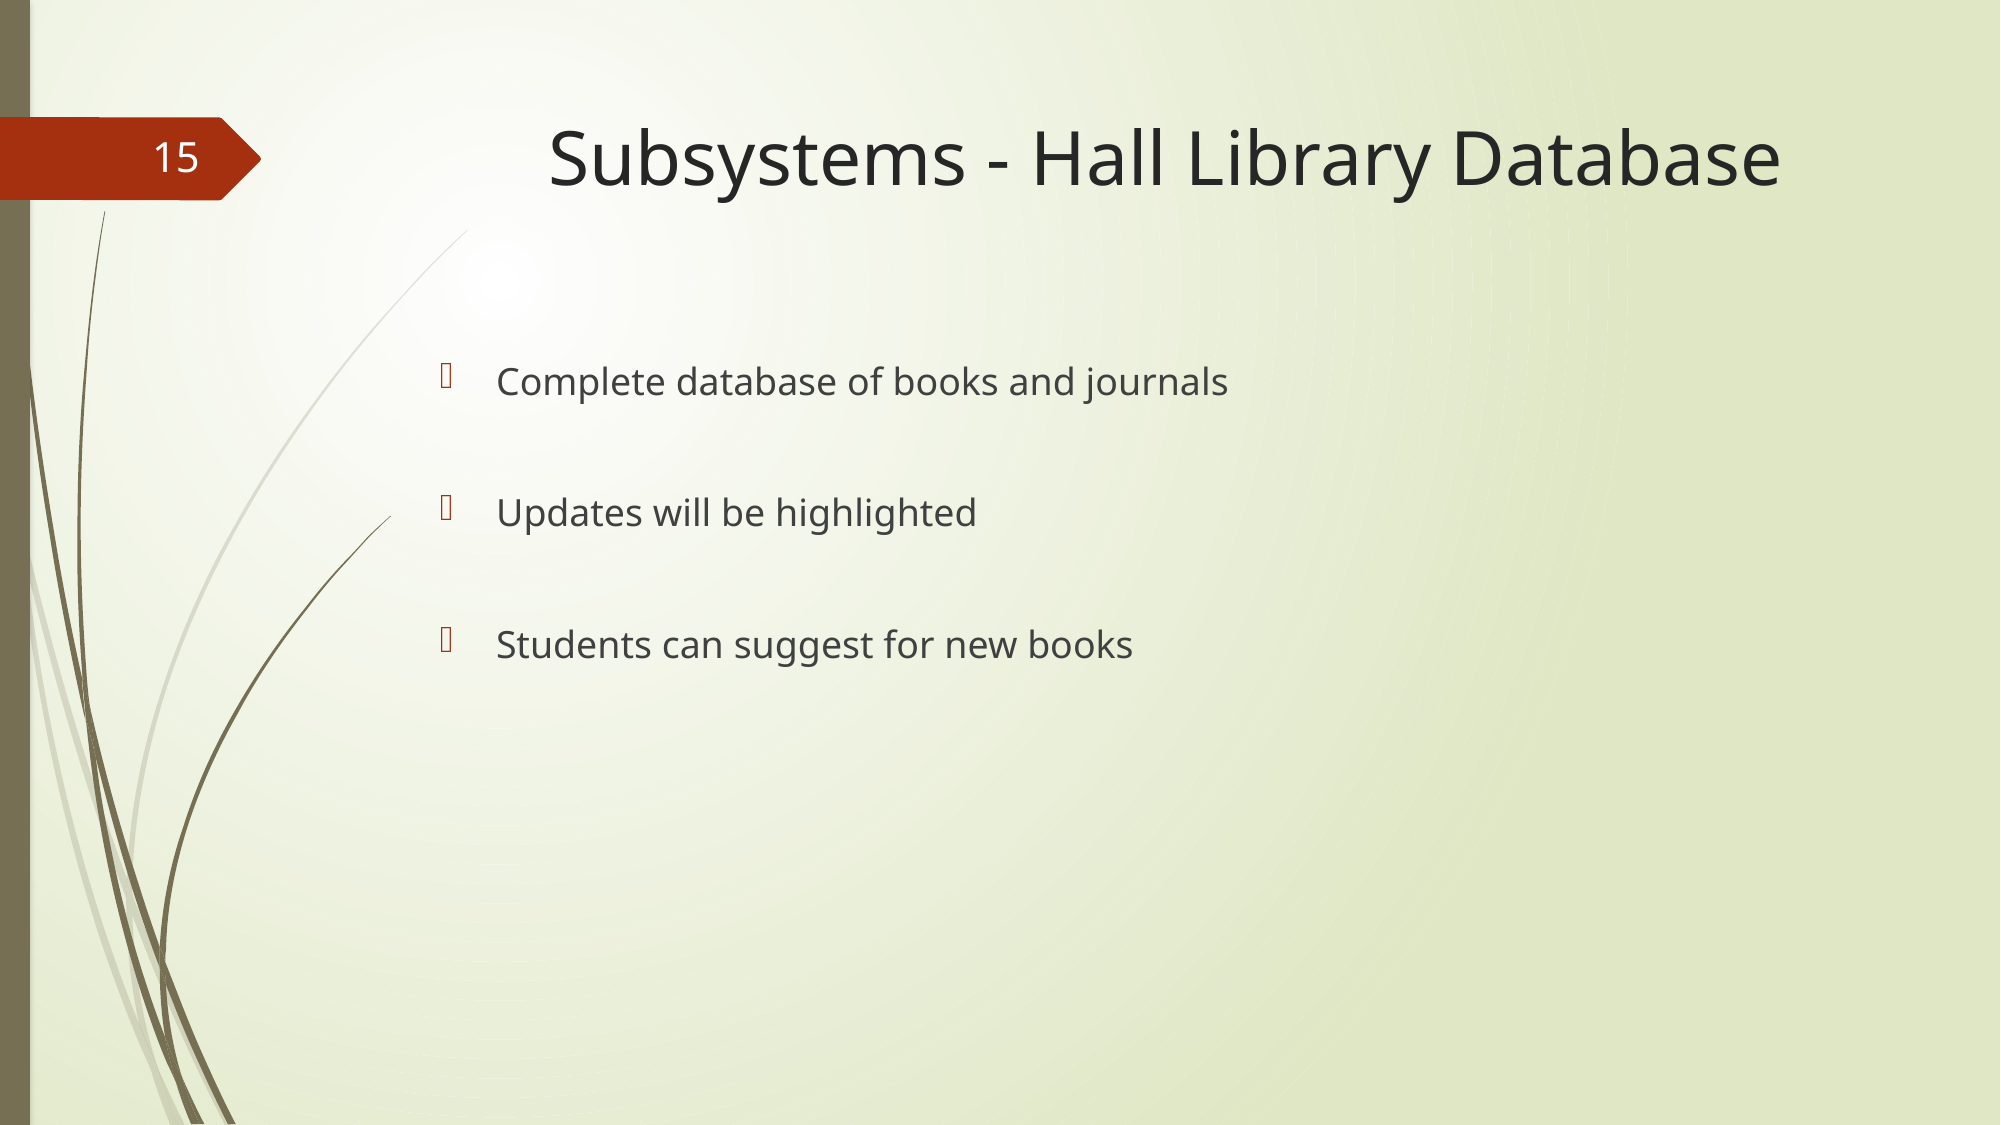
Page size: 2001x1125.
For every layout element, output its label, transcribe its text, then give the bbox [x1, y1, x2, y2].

slide_number 15 [87, 129, 216, 190]
list Complete database of books and journals Updates will be highlighted Students can suggest for new books [424, 350, 1888, 970]
title Subsystems - Hall Library Database [425, 102, 1888, 313]
